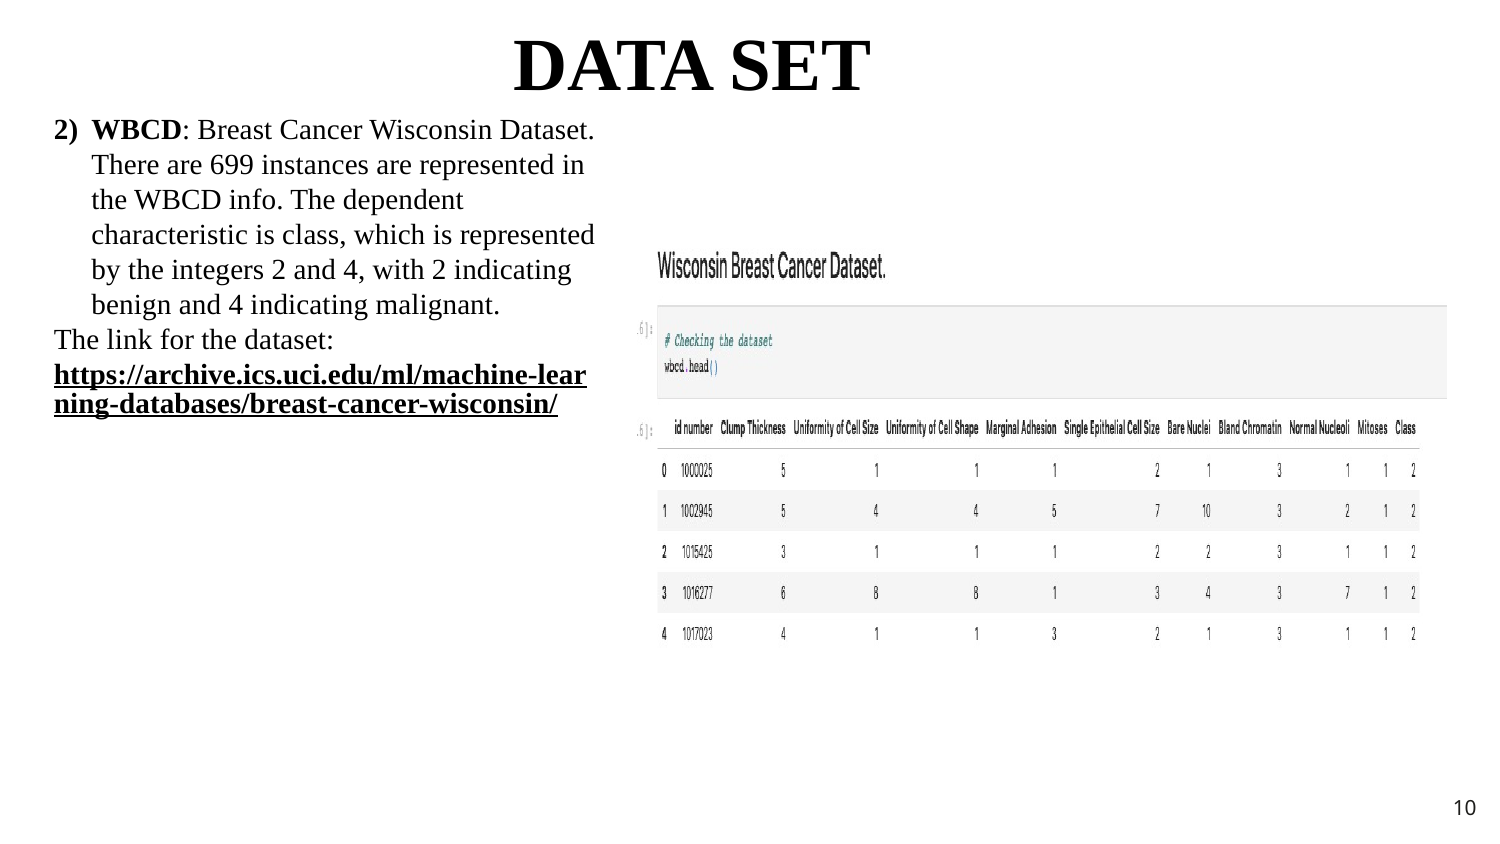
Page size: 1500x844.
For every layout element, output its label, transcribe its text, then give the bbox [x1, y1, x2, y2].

list [0, 265, 562, 796]
slide_number 10 [1401, 779, 1492, 844]
picture [637, 224, 1447, 674]
text_box WBCD: Breast Cancer Wisconsin Dataset. There are 699 instances are represented in the WBCD info. The dependent characteristic is class, which is represented by the integers 2 and 4, with 2 indicating benign and 4 indicating malignant. The link for the dataset: https://archive.ics.uci.edu/ml/machine-learning-databases/breast-cancer-wisconsin/ [39, 102, 612, 398]
title DATA SET [188, 24, 1197, 97]
